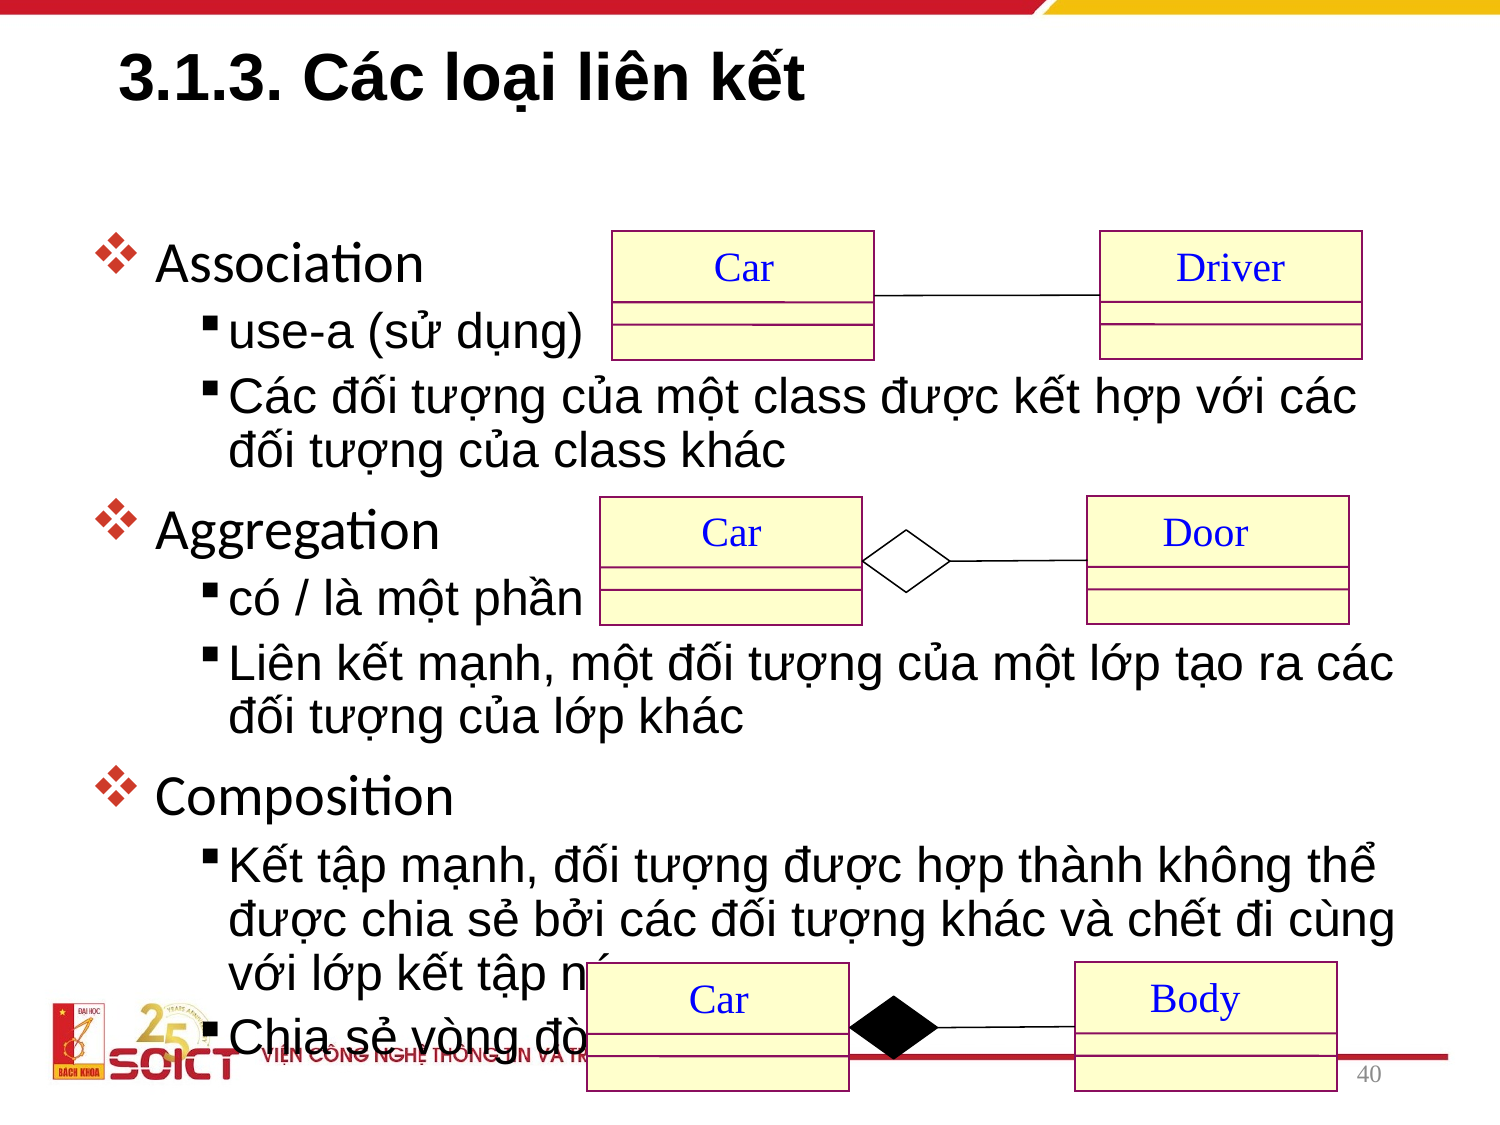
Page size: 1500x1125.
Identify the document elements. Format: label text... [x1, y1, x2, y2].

list Association use-a (sử dụng) Các đối tượng của một class được kết hợp với các đối tượng của class khác Aggregation có / là một phần Liên kết mạnh, một đối tượng của một lớp tạo ra các đối tượng của lớp khác Composition Kết tập mạnh, đối tượng được hợp thành không thể được chia sẻ bởi các đối tượng khác và chết đi cùng với lớp kết tập nó Chia sẻ vòng đời [75, 224, 1425, 1075]
text_box [1087, 590, 1350, 625]
text_box [1087, 496, 1350, 566]
text_box Body [1150, 970, 1241, 1021]
text_box [862, 529, 949, 593]
text_box Car [701, 504, 762, 555]
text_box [612, 230, 1362, 360]
slide_number 40 [1059, 1042, 1397, 1103]
text_box [599, 496, 862, 625]
text_box [587, 962, 850, 1033]
text_box Car [688, 971, 750, 1022]
text_box [1087, 567, 1350, 589]
title 3.1.3. Các loại liên kết [103, 18, 1397, 140]
text_box [587, 1057, 850, 1092]
text_box [587, 1034, 850, 1056]
text_box [1074, 1034, 1337, 1055]
text_box [849, 996, 937, 1059]
picture [0, 0, 1500, 1125]
text_box [1074, 1056, 1337, 1091]
text_box Door [1162, 504, 1249, 555]
text_box [1074, 962, 1337, 1033]
